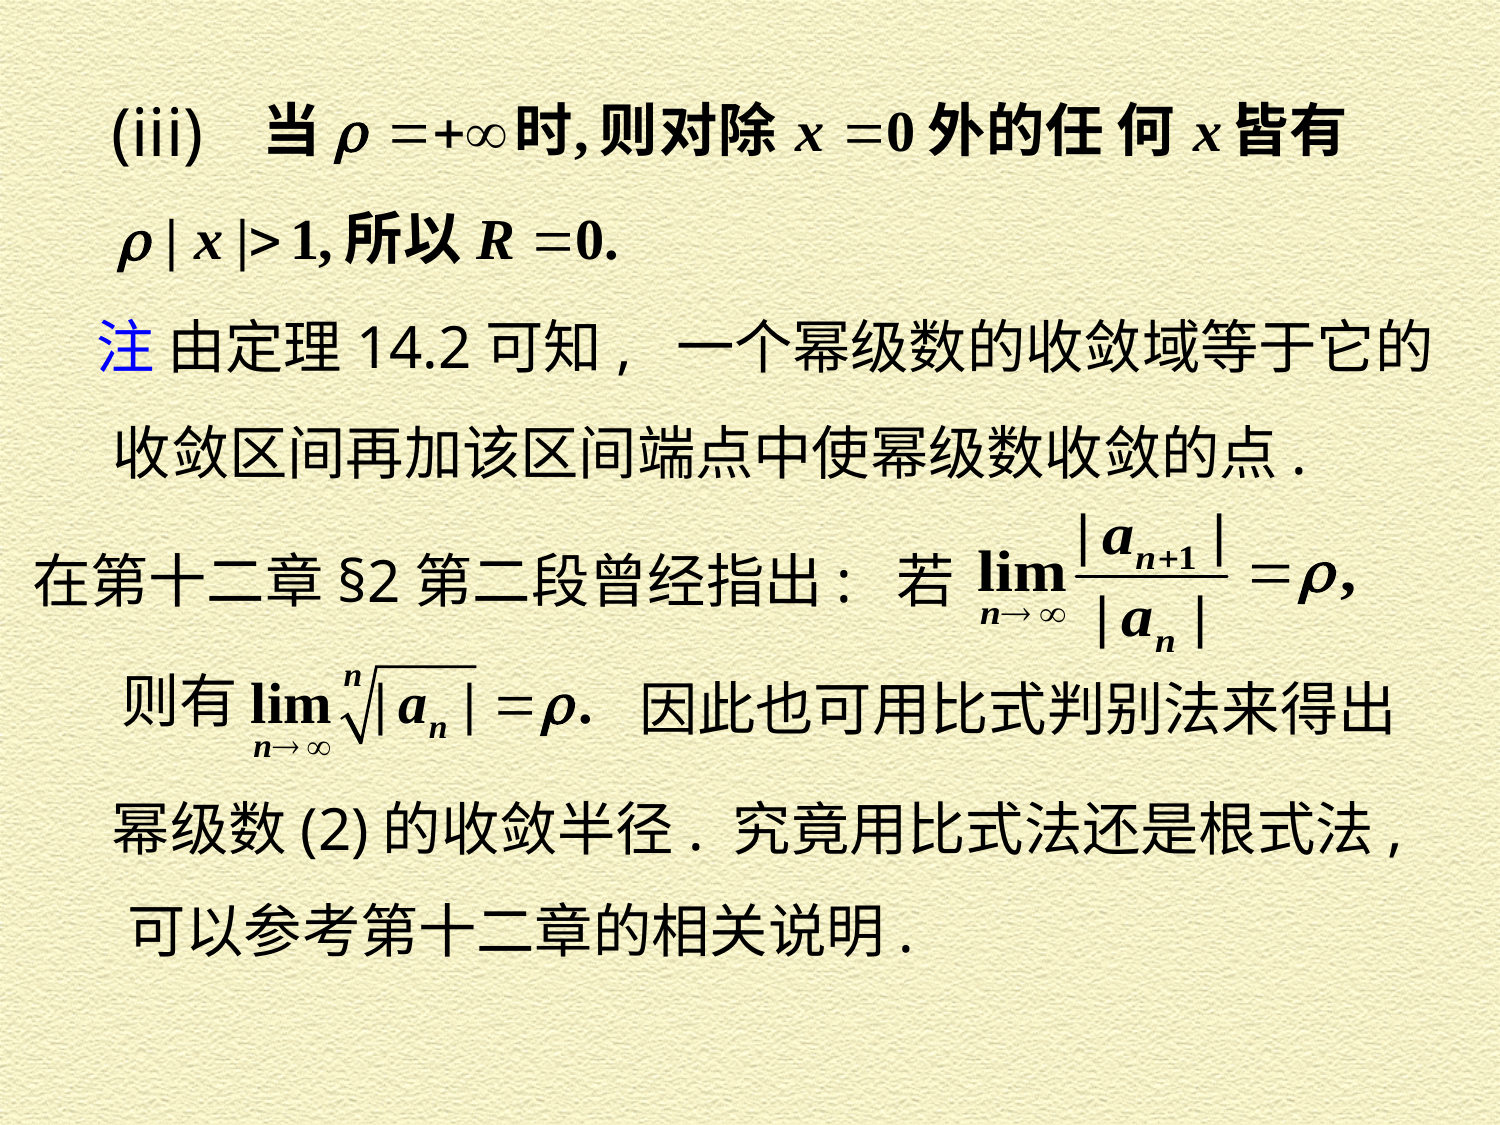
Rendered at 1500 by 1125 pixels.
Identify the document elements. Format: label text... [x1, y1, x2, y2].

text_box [100, 87, 1353, 173]
text_box 可以参考第十二章的相关说明. [112, 886, 945, 971]
picture [0, 0, 1500, 1125]
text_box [105, 655, 1409, 763]
text_box 幂级数(2)的收敛半径. 究竟用比式法还是根式法, [97, 784, 1418, 870]
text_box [94, 208, 620, 279]
text_box 注 由定理14.2可知, 一个幂级数的收敛域等于它的 [81, 302, 1461, 388]
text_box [17, 503, 1378, 659]
text_box 收敛区间再加该区间端点中使幂级数收敛的点. [98, 409, 1323, 494]
